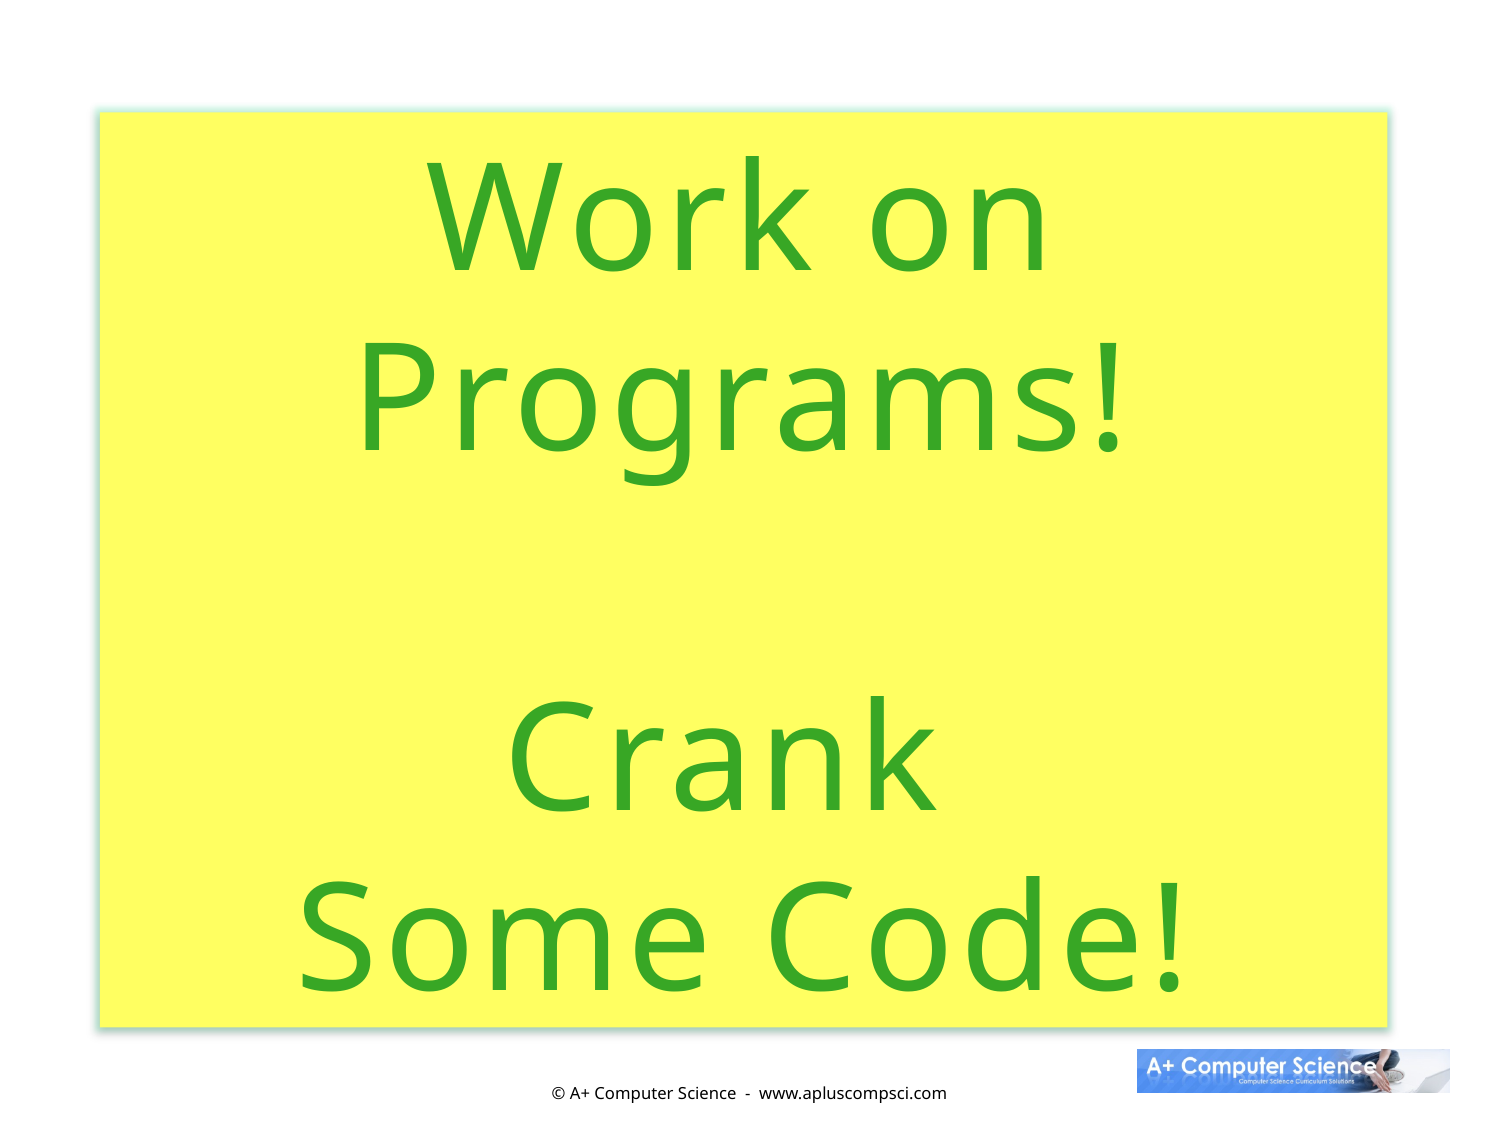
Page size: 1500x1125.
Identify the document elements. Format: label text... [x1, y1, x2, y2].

footer © A+ Computer Science - www.apluscompsci.com [512, 1041, 988, 1101]
text_box Work on Programs! Crank Some Code! [99, 112, 1388, 1028]
picture [1137, 1049, 1450, 1093]
